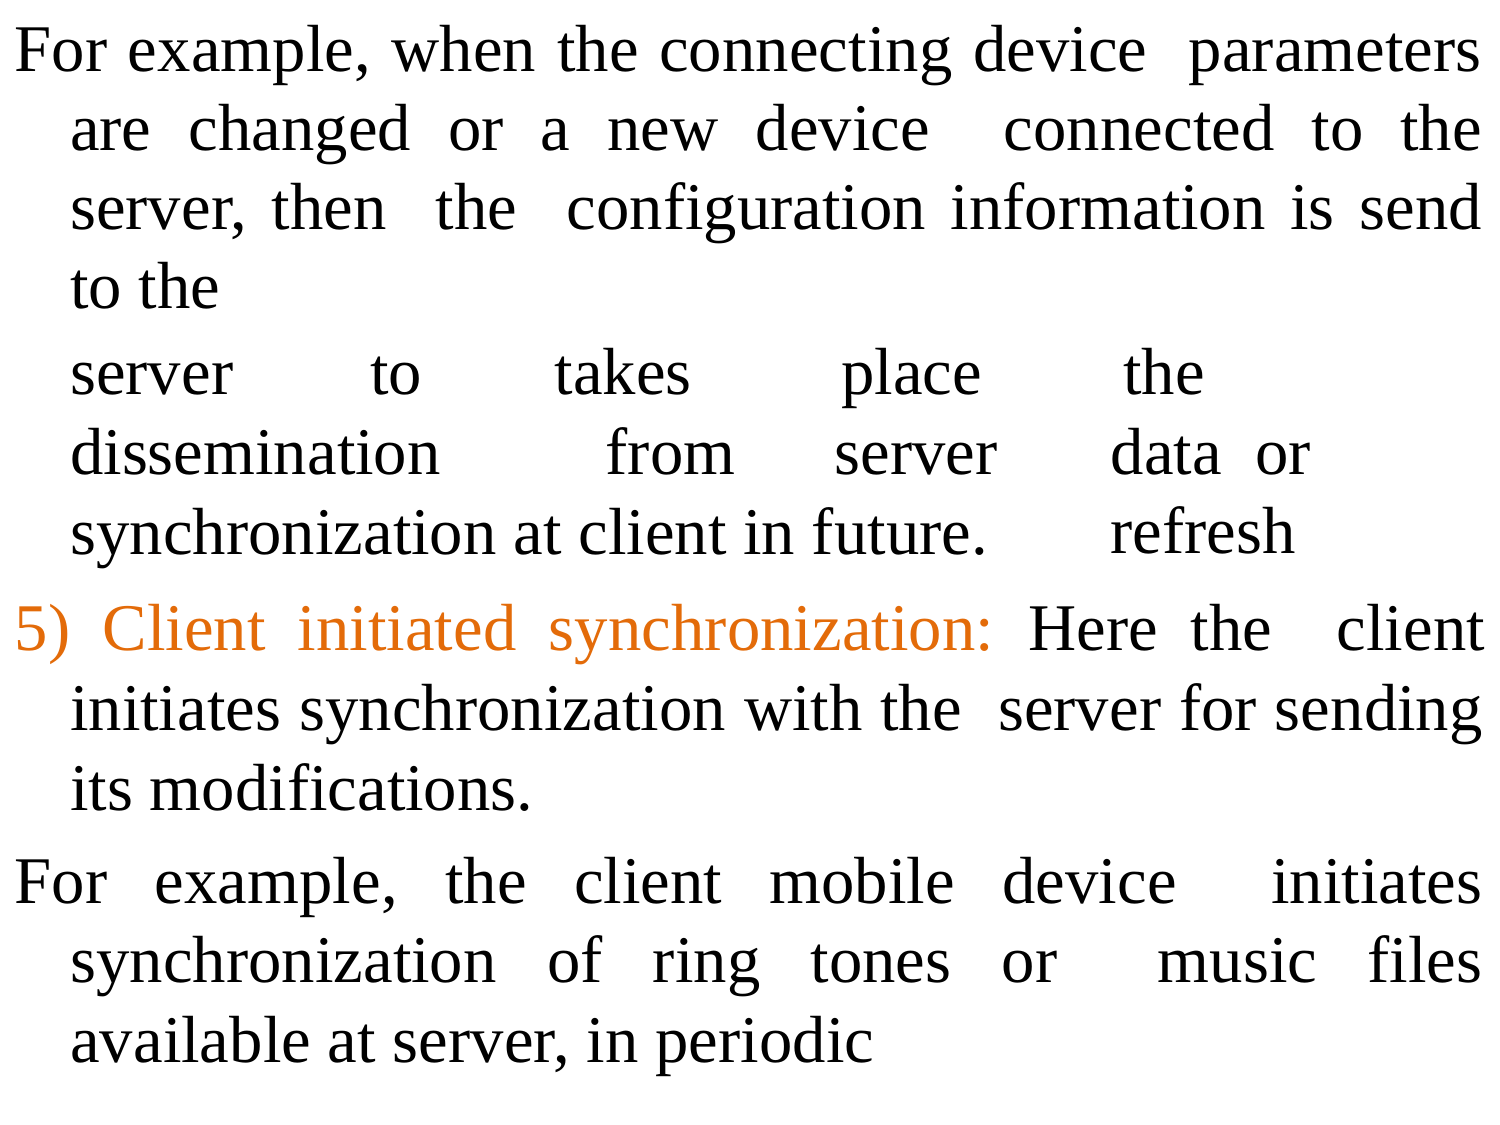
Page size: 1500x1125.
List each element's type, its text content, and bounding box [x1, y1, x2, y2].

text_box synchronization at client in future. 5) Client initiated synchronization: Here the client initiates synchronization with the server for sending its modifications. For example, the client mobile device initiates synchronization of ring tones or music files available at server, in periodic [12, 468, 1487, 1078]
text_box takes from [552, 325, 759, 468]
text_box the data or refresh [1108, 325, 1486, 468]
text_box server to [68, 325, 445, 405]
text_box dissemination [68, 405, 530, 468]
text_box place server [832, 325, 1035, 468]
text_box For example, when the connecting device parameters are changed or a new device connected to the server, then the configuration information is send to the [12, 5, 1486, 325]
